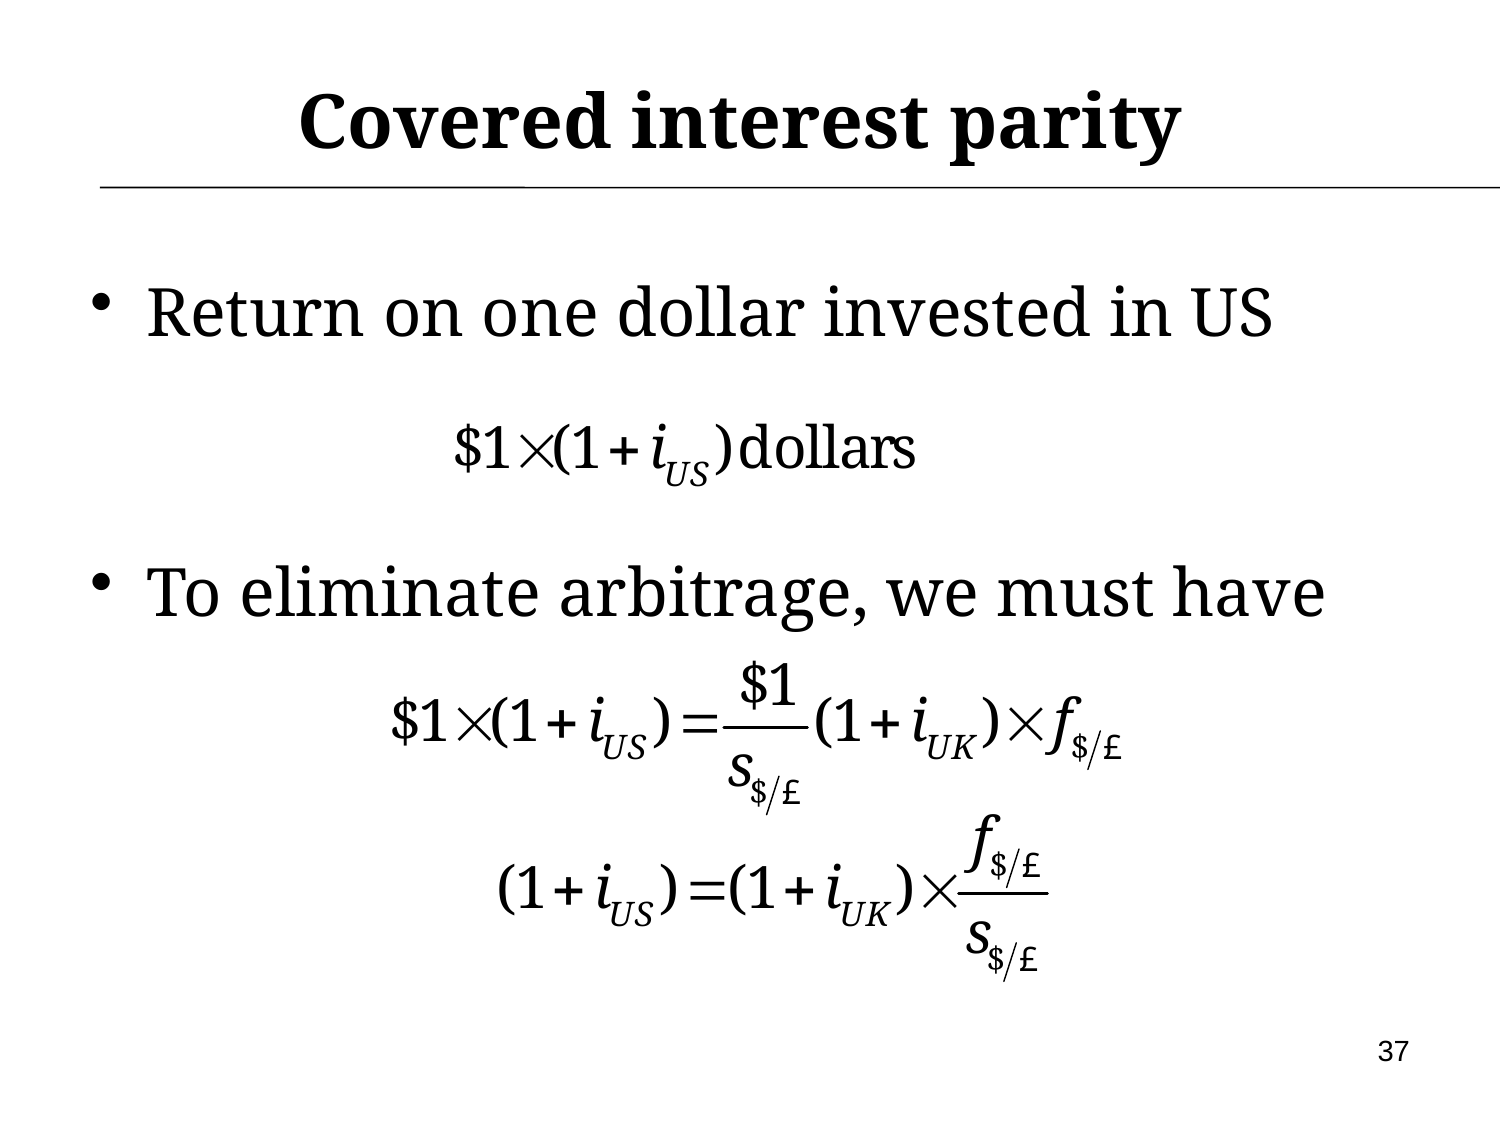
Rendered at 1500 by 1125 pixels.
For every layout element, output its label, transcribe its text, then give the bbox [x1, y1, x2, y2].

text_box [387, 649, 1140, 822]
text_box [449, 414, 922, 492]
slide_number 37 [1074, 1024, 1426, 1103]
title Covered interest parity [74, 49, 1426, 188]
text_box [495, 806, 1063, 988]
list Return on one dollar invested in US To eliminate arbitrage, we must have [74, 262, 1426, 1006]
